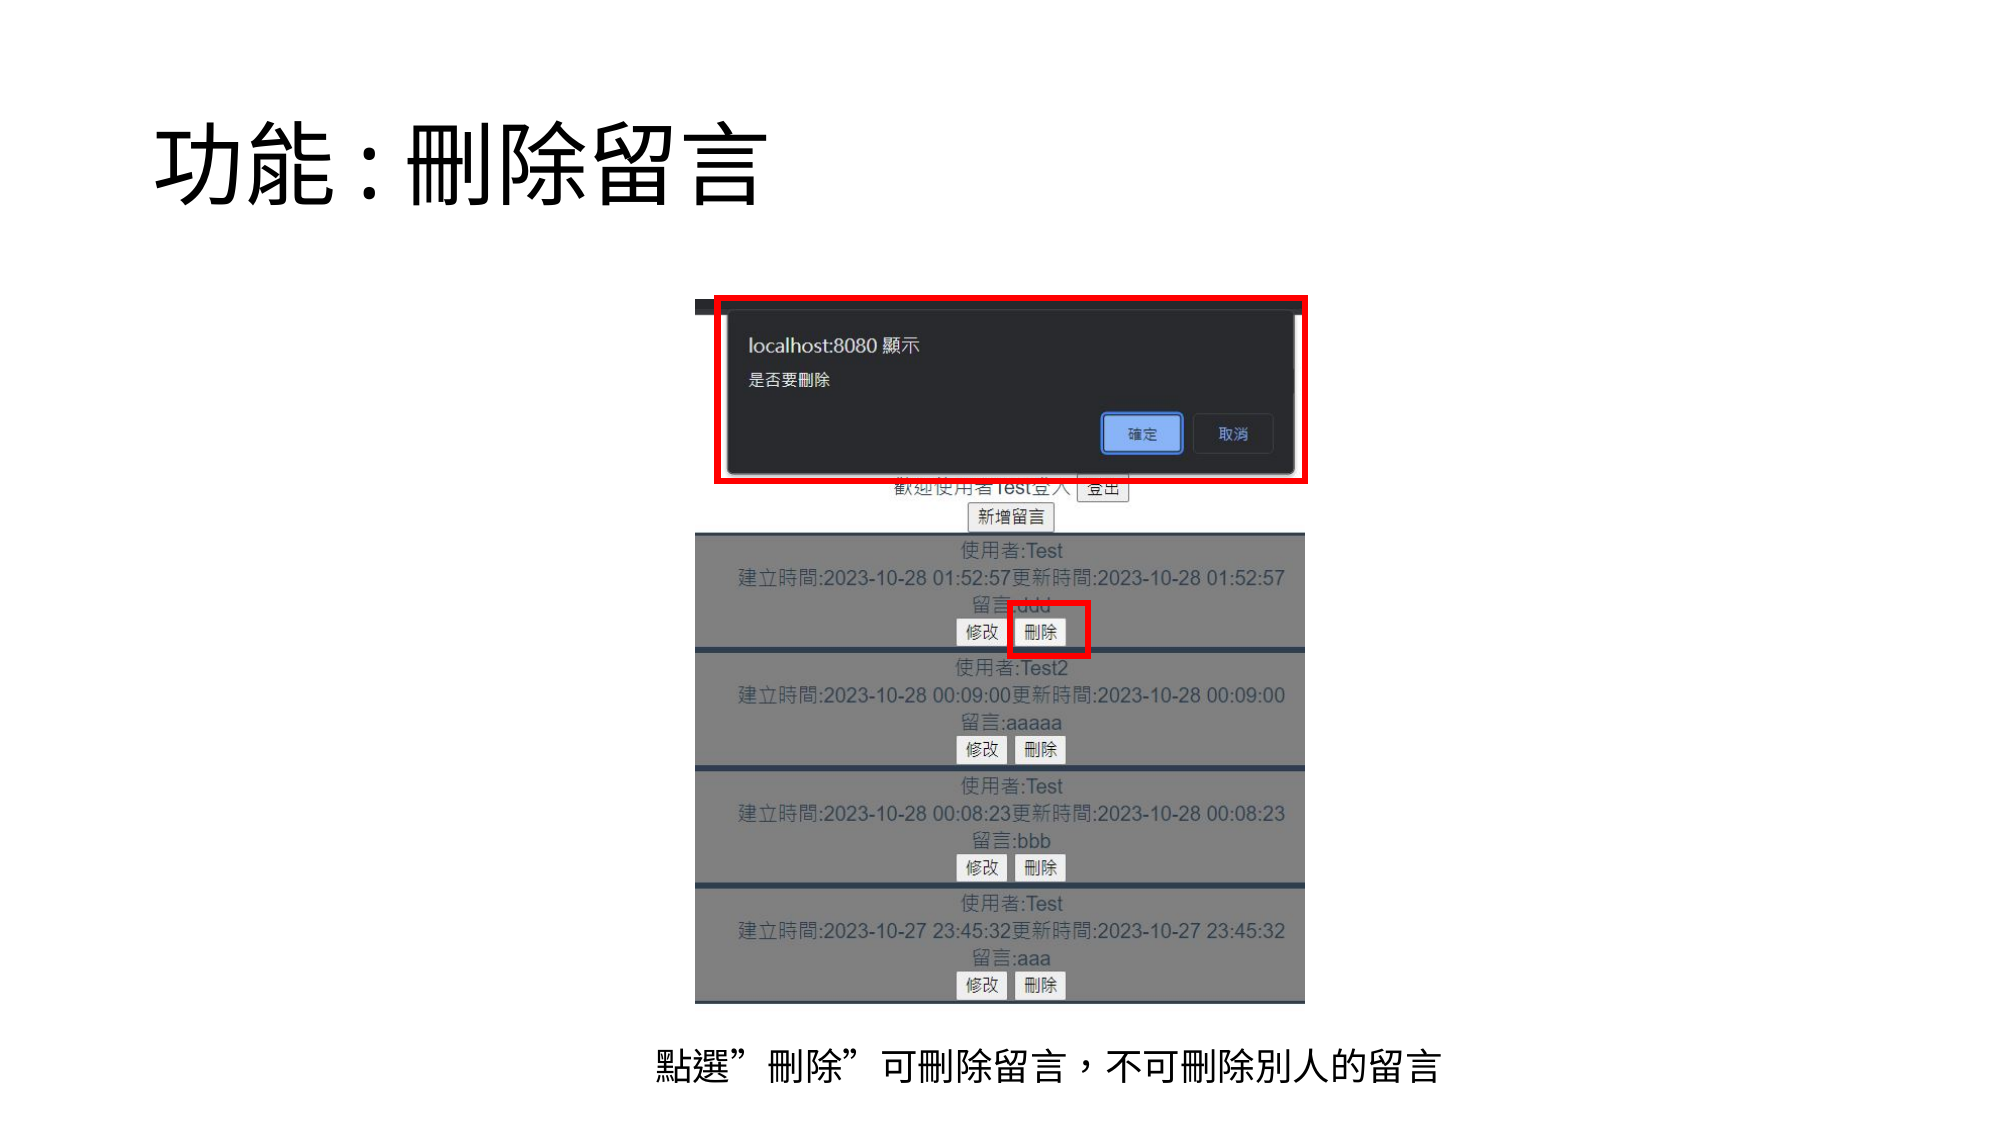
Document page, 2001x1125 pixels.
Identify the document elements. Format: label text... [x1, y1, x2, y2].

text_box 點選”刪除”可刪除留言，不可刪除別人的留言 [640, 1035, 1458, 1096]
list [694, 299, 1305, 1014]
title 功能:刪除留言 [137, 59, 1863, 278]
